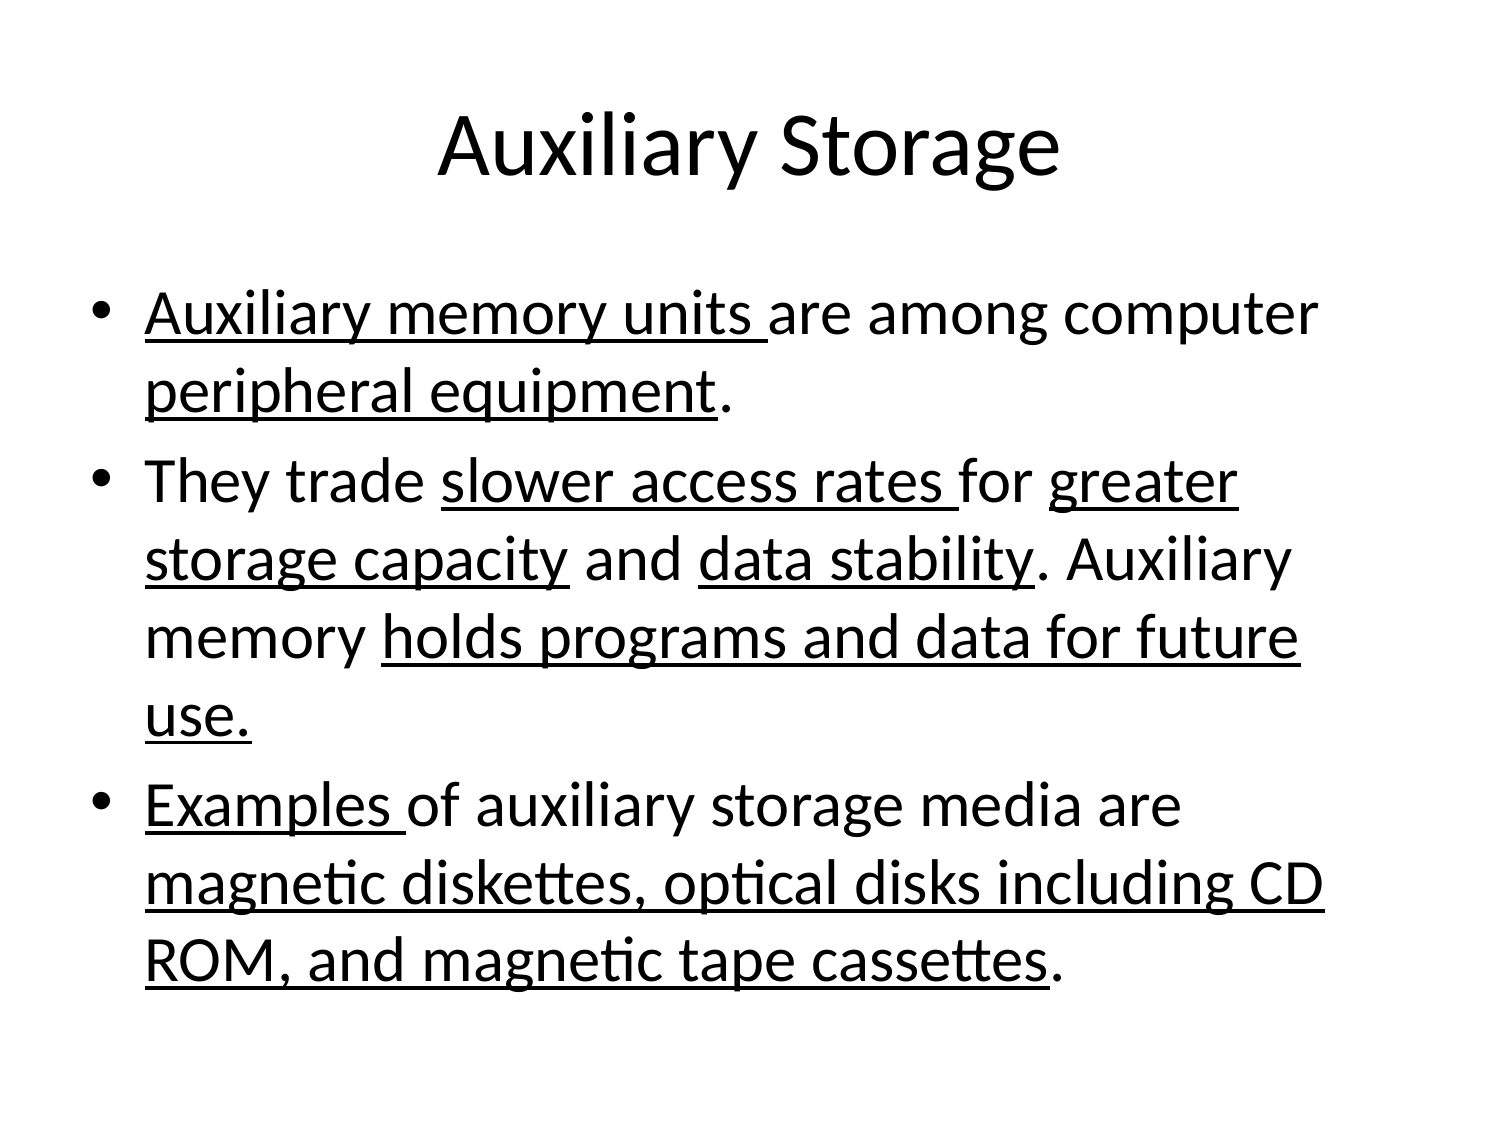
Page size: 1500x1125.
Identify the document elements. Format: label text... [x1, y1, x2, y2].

title Auxiliary Storage [75, 45, 1425, 233]
list Auxiliary memory units are among computer peripheral equipment. They trade slower access rates for greater storage capacity and data stability. Auxiliary memory holds programs and data for future use. Examples of auxiliary storage media are magnetic diskettes, optical disks including CD ROM, and magnetic tape cassettes. [75, 262, 1425, 1005]
